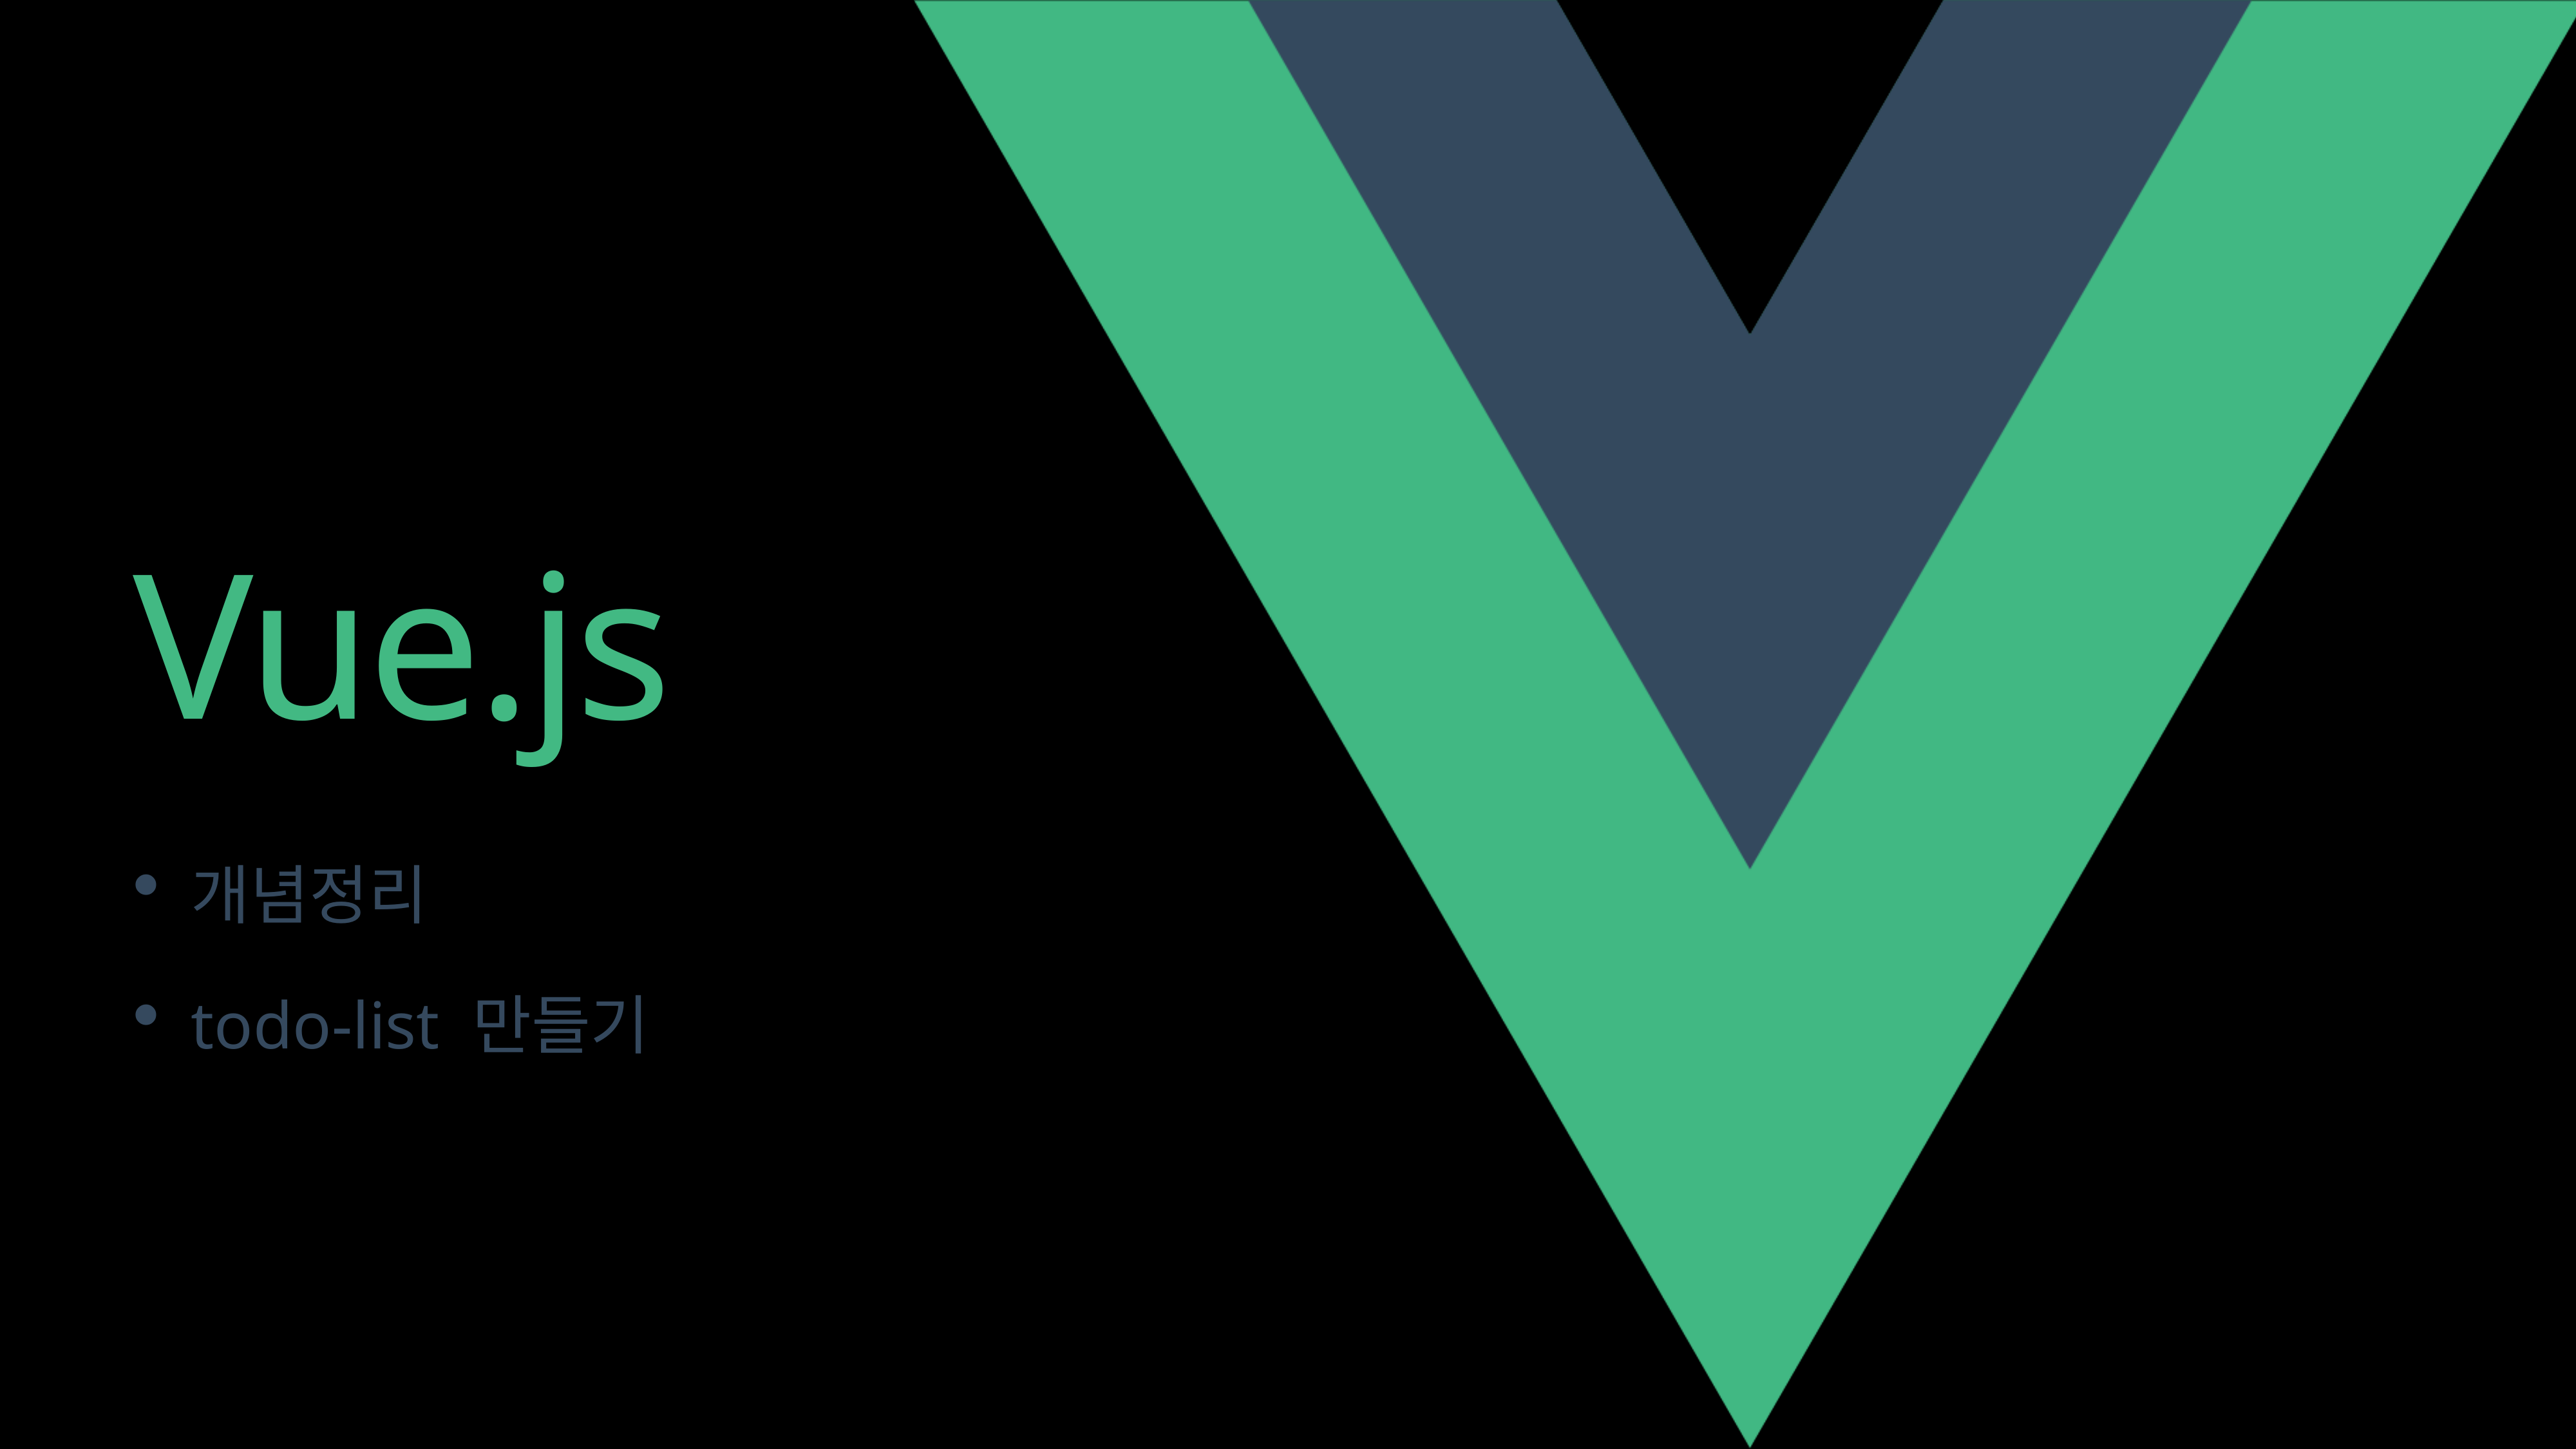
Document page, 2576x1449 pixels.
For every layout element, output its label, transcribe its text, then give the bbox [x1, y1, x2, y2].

subtitle 개념정리 todo-list 만들기 [127, 857, 914, 1208]
title Vue.js [127, 271, 914, 764]
picture [914, 0, 2576, 1449]
